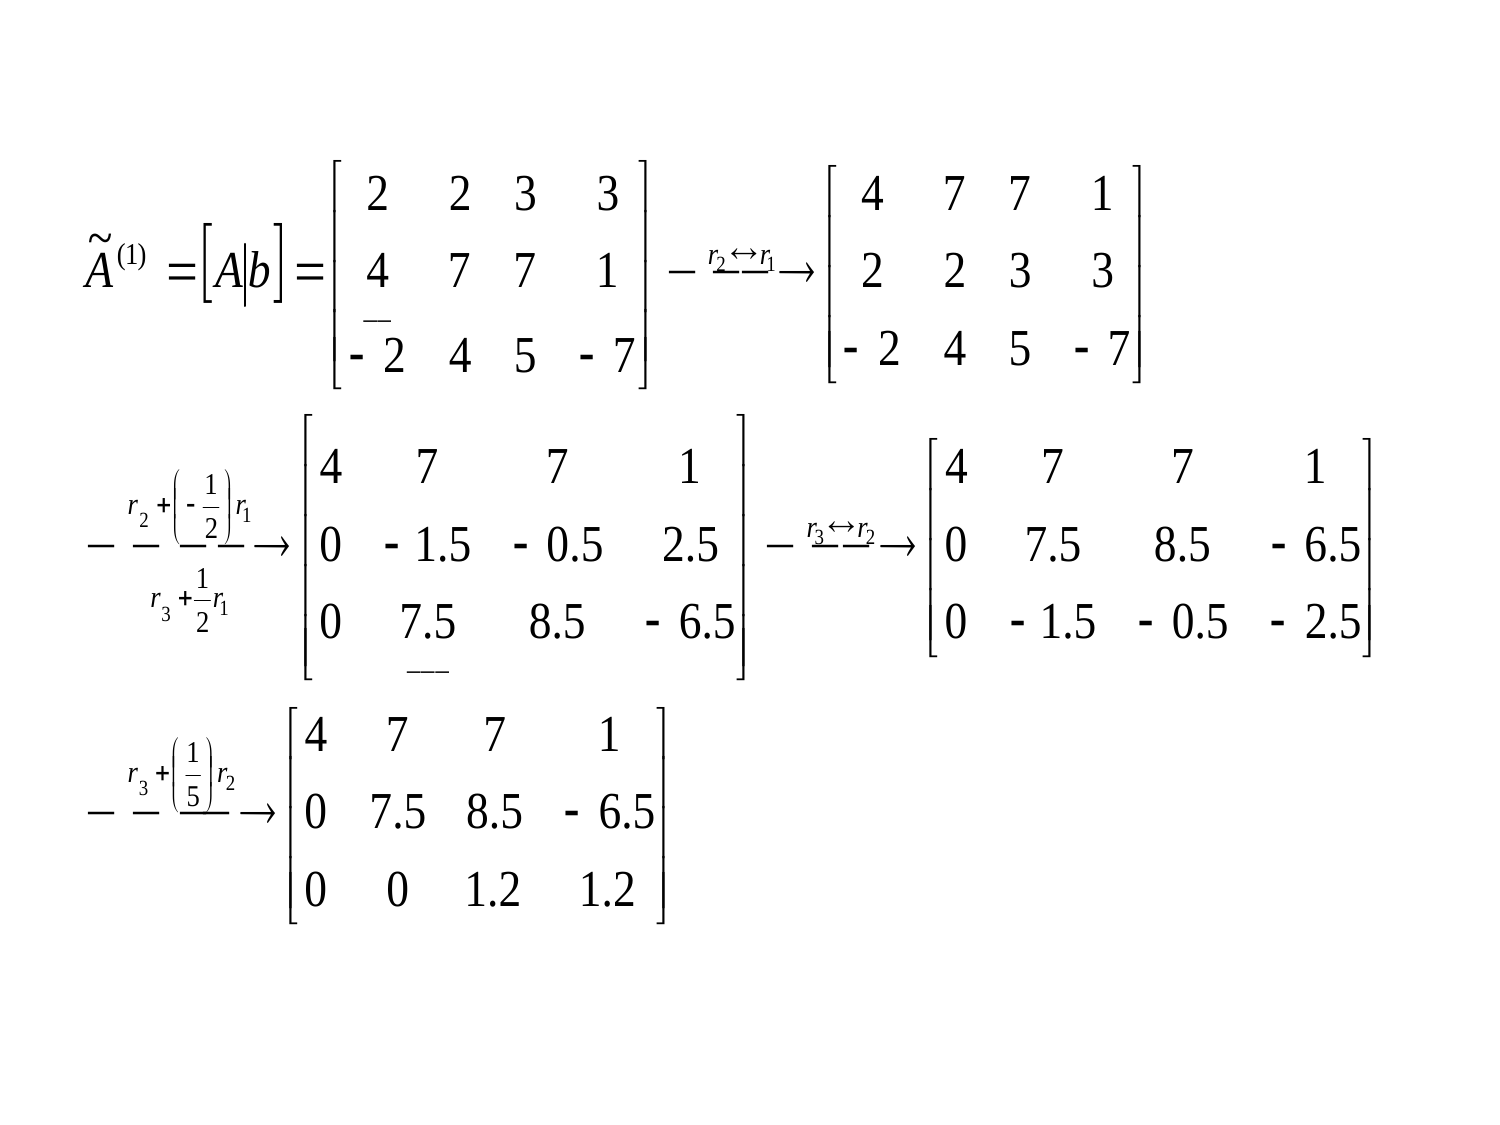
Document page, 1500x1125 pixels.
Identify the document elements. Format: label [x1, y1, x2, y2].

text_box [74, 149, 1388, 938]
